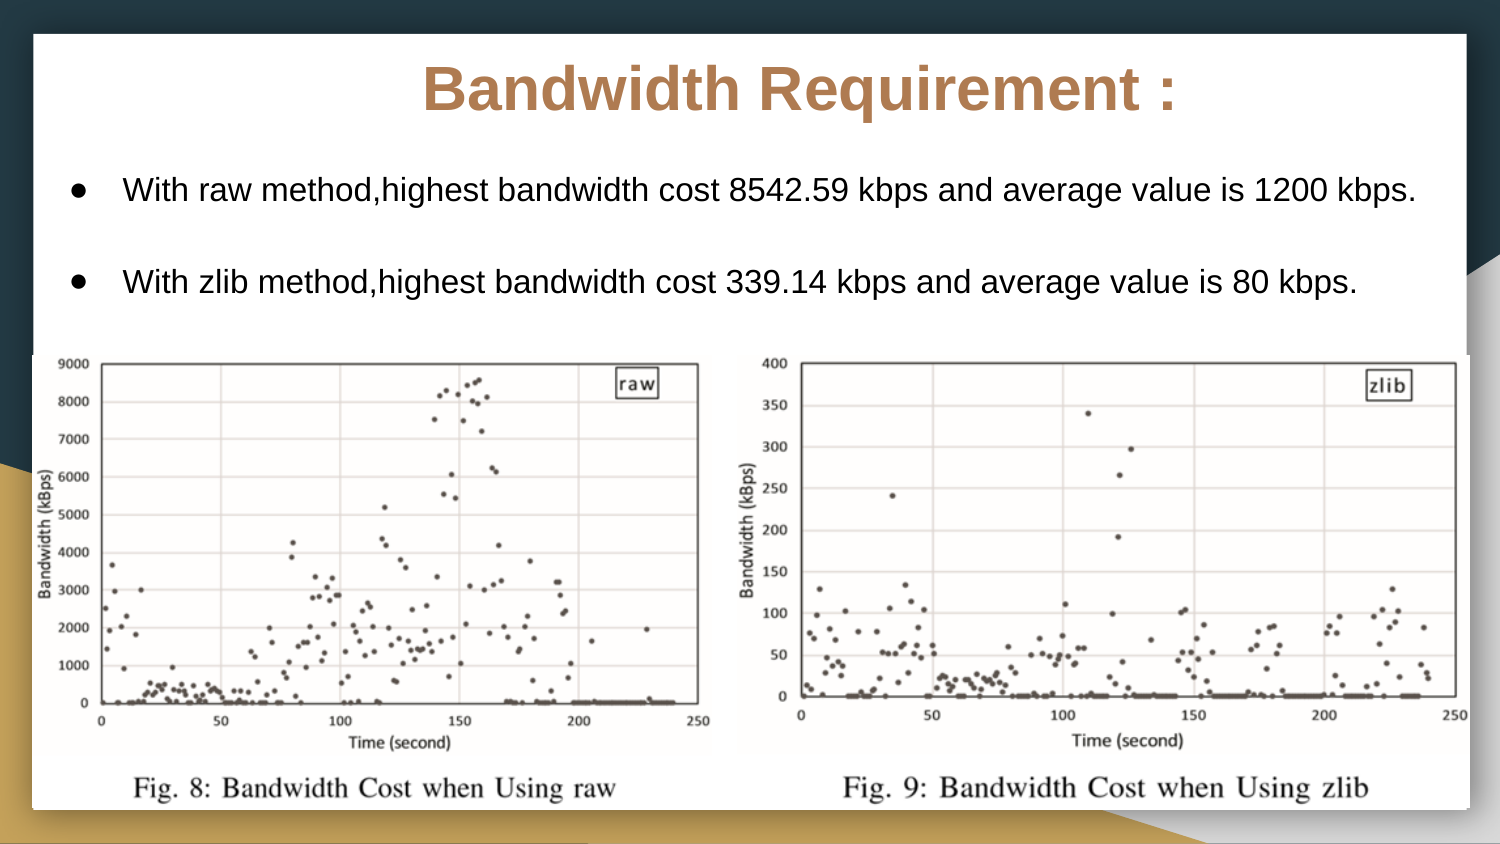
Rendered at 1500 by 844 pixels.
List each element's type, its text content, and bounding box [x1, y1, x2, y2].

picture [32, 355, 713, 808]
picture [736, 355, 1471, 808]
list With raw method,highest bandwidth cost 8542.59 kbps and average value is 1200 kbps. With zlib method,highest bandwidth cost 339.14 kbps and average value is 80 kbps. [32, 147, 1462, 550]
title Bandwidth Requirement : [32, 33, 1264, 147]
